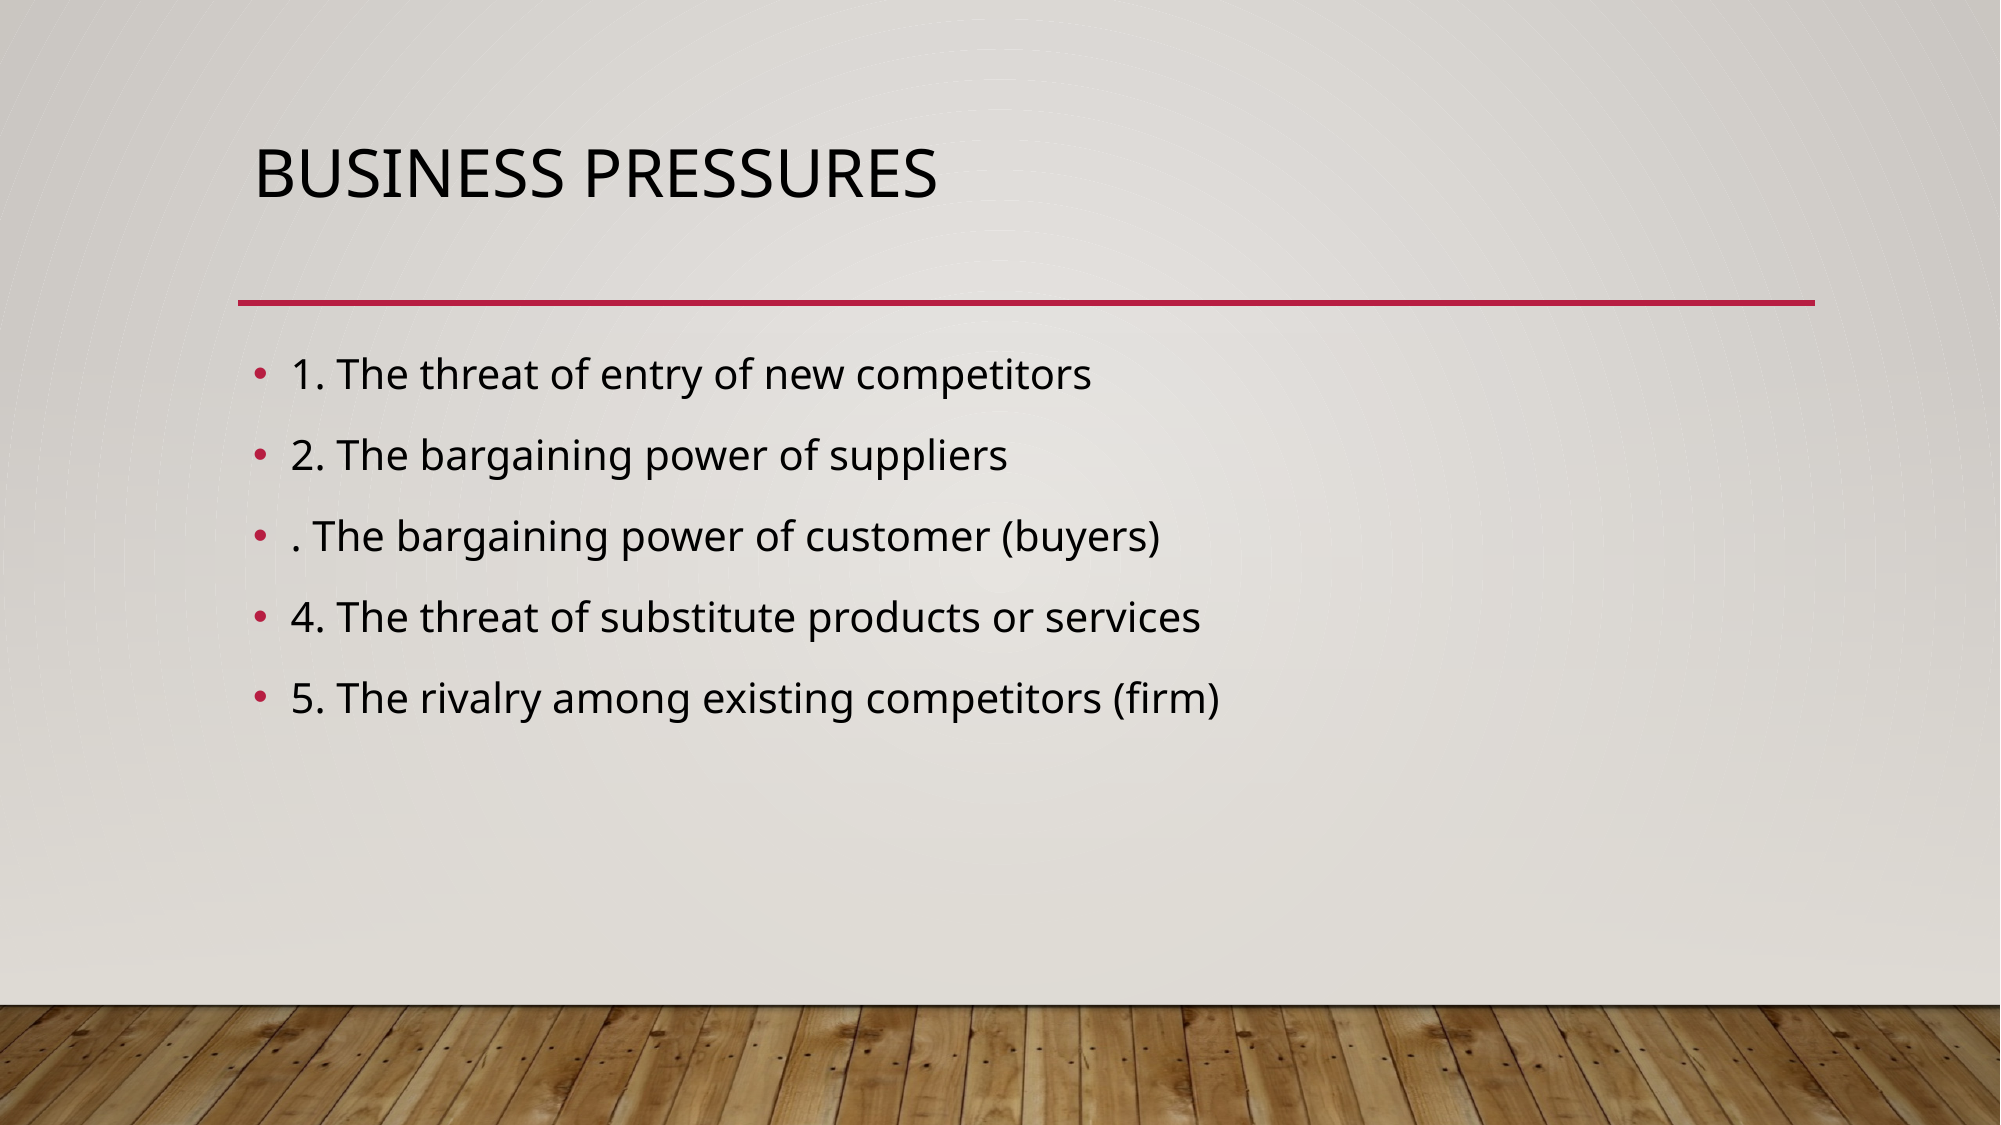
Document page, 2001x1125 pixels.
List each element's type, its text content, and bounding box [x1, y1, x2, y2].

list 1. The threat of entry of new competitors 2. The bargaining power of suppliers . The bargaining power of customer (buyers) 4. The threat of substitute products or services 5. The rivalry among existing competitors (firm) [238, 330, 1814, 897]
picture [0, 1005, 2000, 1125]
title Business Pressures [238, 131, 1814, 305]
